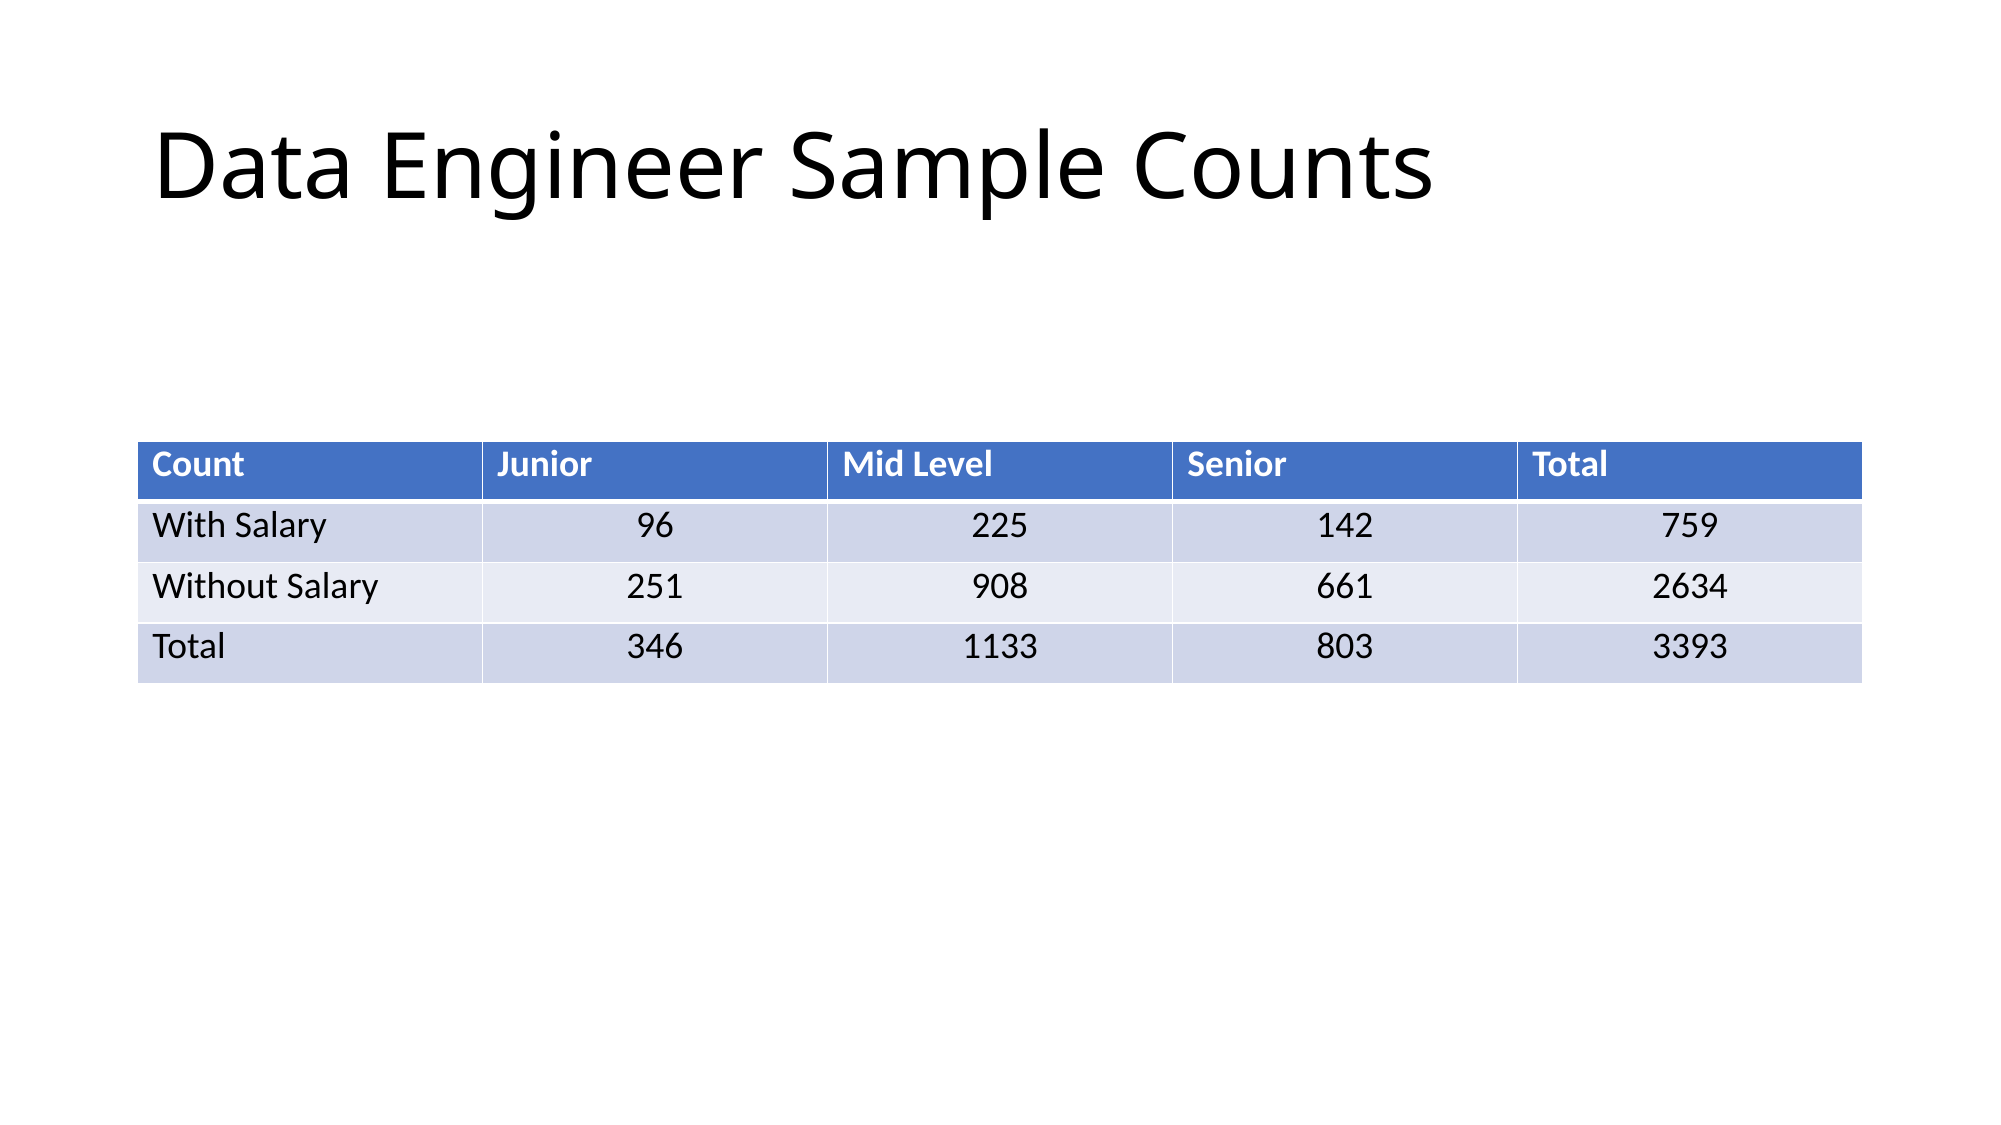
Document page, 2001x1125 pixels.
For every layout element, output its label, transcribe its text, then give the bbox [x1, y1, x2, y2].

table_cell 661 [1173, 563, 1517, 622]
table_cell 225 [828, 504, 1172, 562]
table_cell 908 [828, 563, 1172, 622]
table_cell 2634 [1518, 563, 1862, 622]
table_cell 759 [1518, 504, 1862, 562]
table_cell 1133 [828, 624, 1172, 683]
table_header Junior [483, 442, 827, 499]
table_cell Total [138, 624, 482, 683]
table_cell Without Salary [138, 563, 482, 622]
table_cell 142 [1173, 504, 1517, 562]
table_header Mid Level [828, 442, 1172, 499]
title Data Engineer Sample Counts [137, 59, 1863, 278]
table_header Senior [1173, 442, 1517, 499]
table_cell 251 [483, 563, 827, 622]
table_cell 803 [1173, 624, 1517, 683]
table_header Total [1518, 442, 1862, 499]
table_header Count [138, 442, 482, 499]
table_cell 96 [483, 504, 827, 562]
table_cell With Salary [138, 504, 482, 562]
table_cell 3393 [1518, 624, 1862, 683]
table_cell 346 [483, 624, 827, 683]
